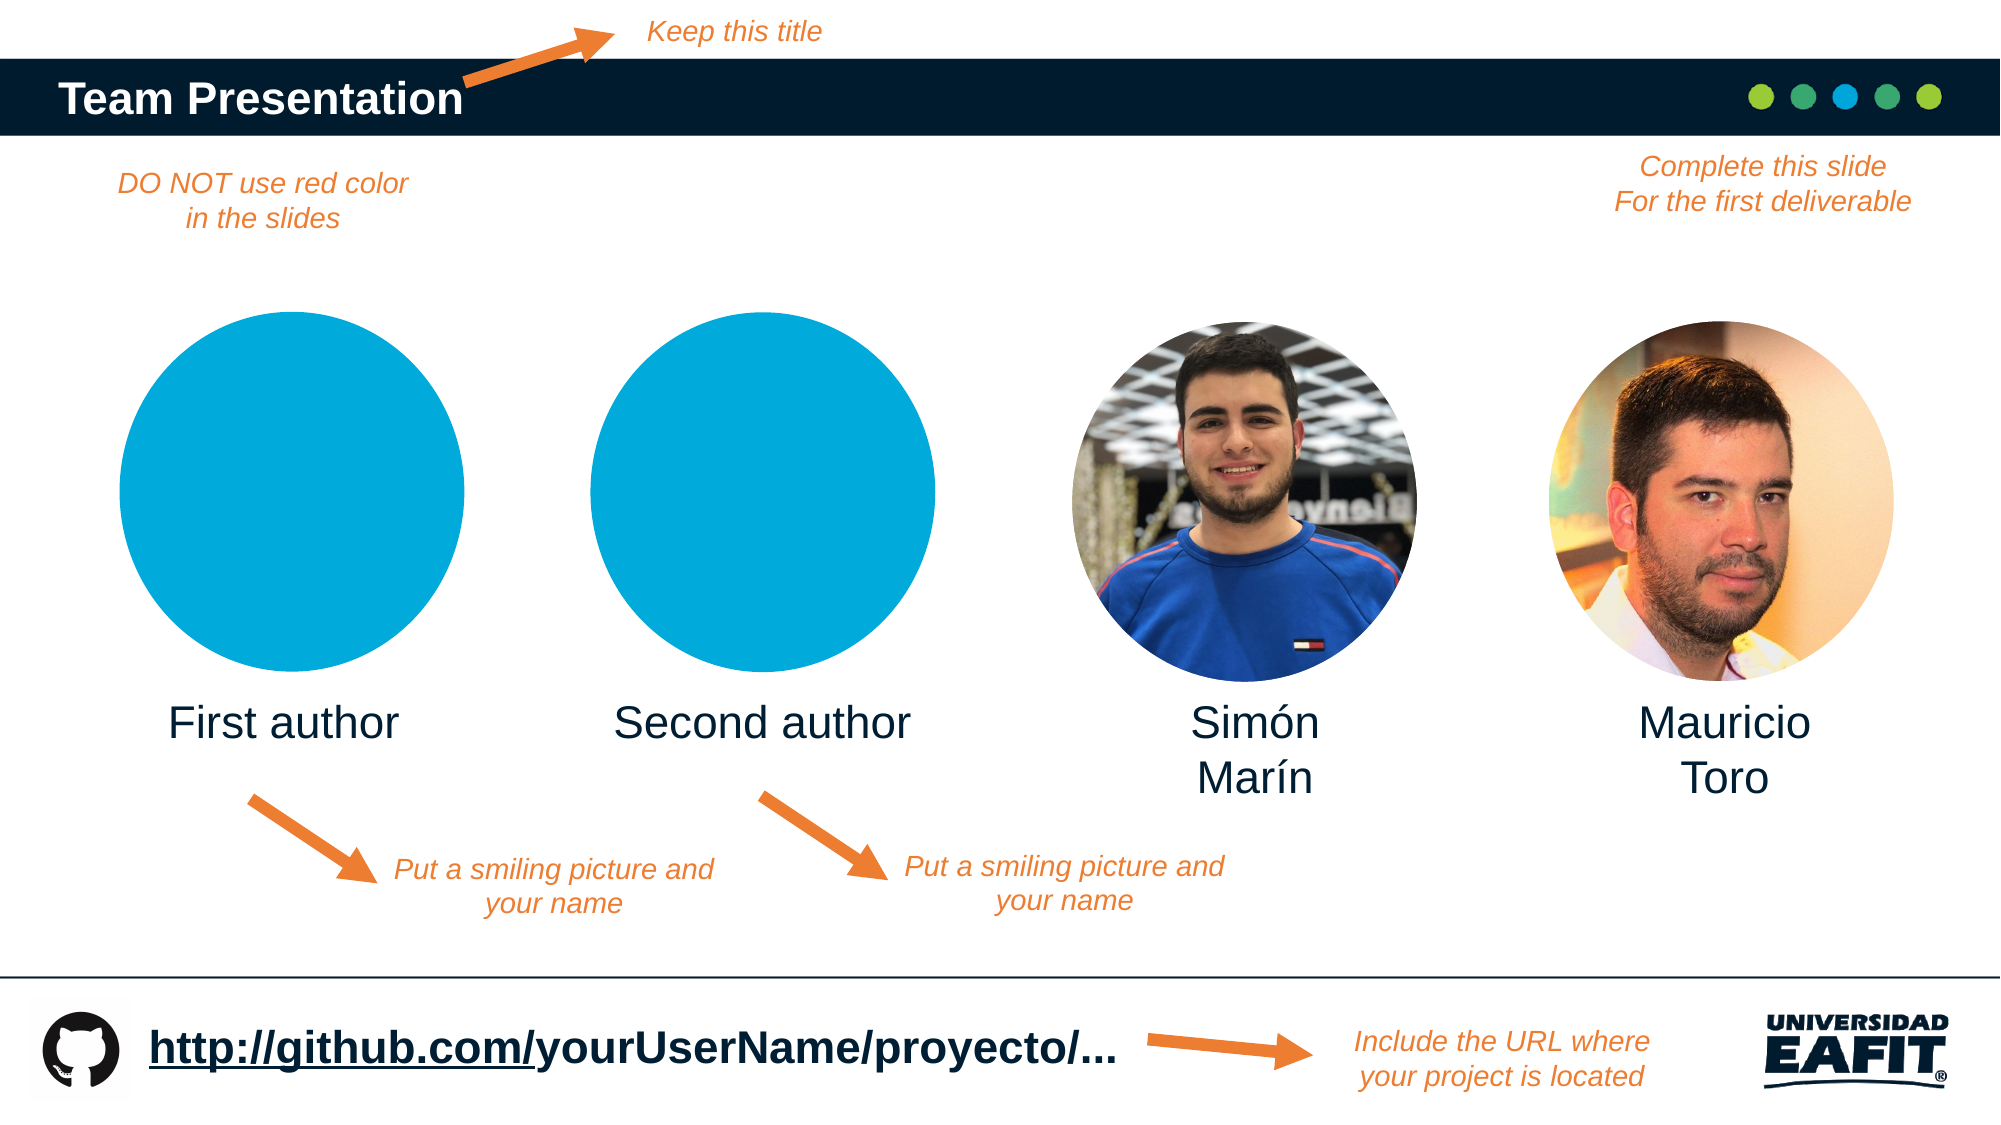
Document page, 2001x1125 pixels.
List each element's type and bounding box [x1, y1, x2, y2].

text_box [1484, 269, 1951, 721]
picture [0, 0, 2000, 1125]
text_box [966, 274, 1523, 710]
